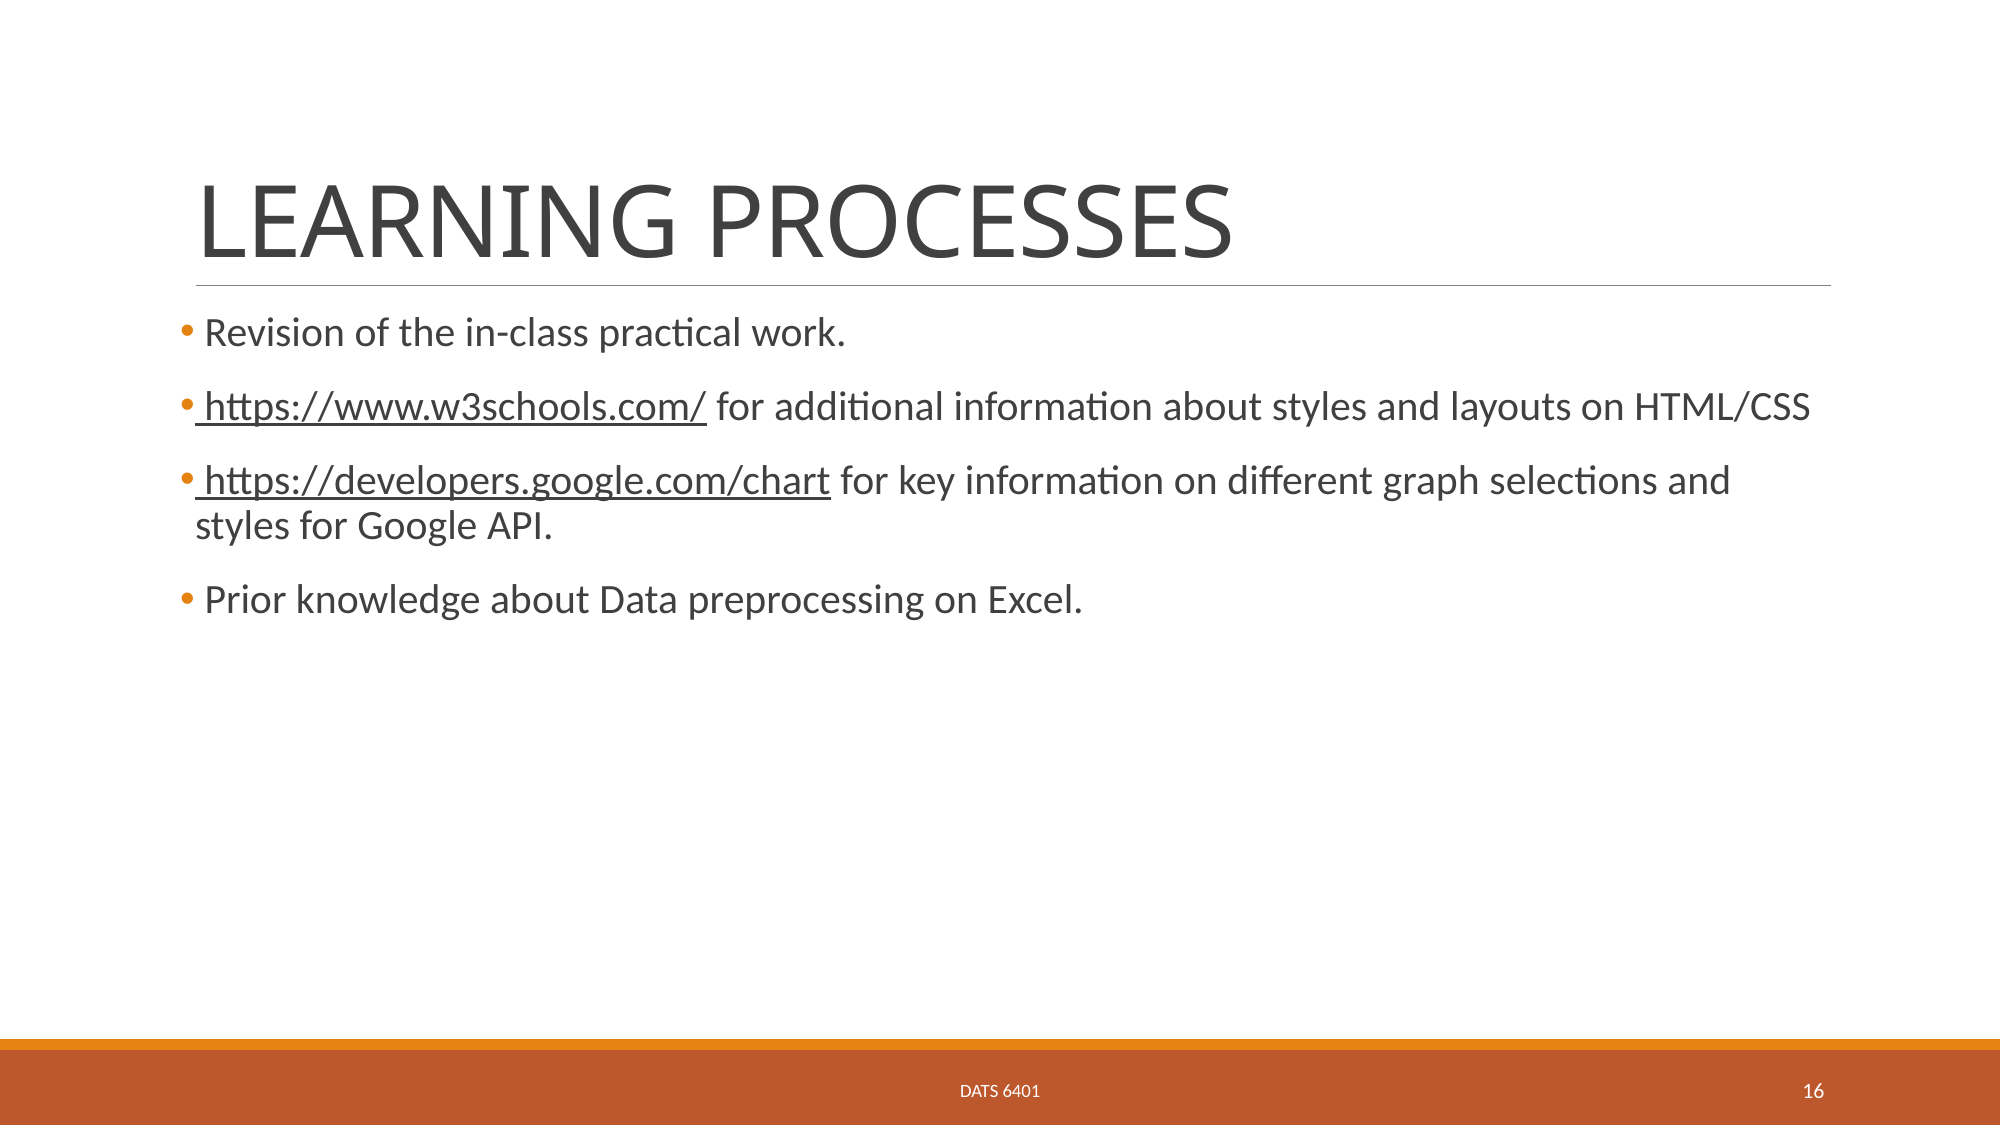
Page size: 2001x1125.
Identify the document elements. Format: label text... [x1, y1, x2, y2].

title LEARNING PROCESSES [180, 47, 1830, 285]
slide_number 16 [1624, 1059, 1840, 1120]
footer DATS 6401 [604, 1059, 1396, 1120]
list Revision of the in-class practical work. https://www.w3schools.com/ for additional information about styles and layouts on HTML/CSS https://developers.google.com/chart for key information on different graph selections and styles for Google API. Prior knowledge about Data preprocessing on Excel. [180, 302, 1830, 963]
